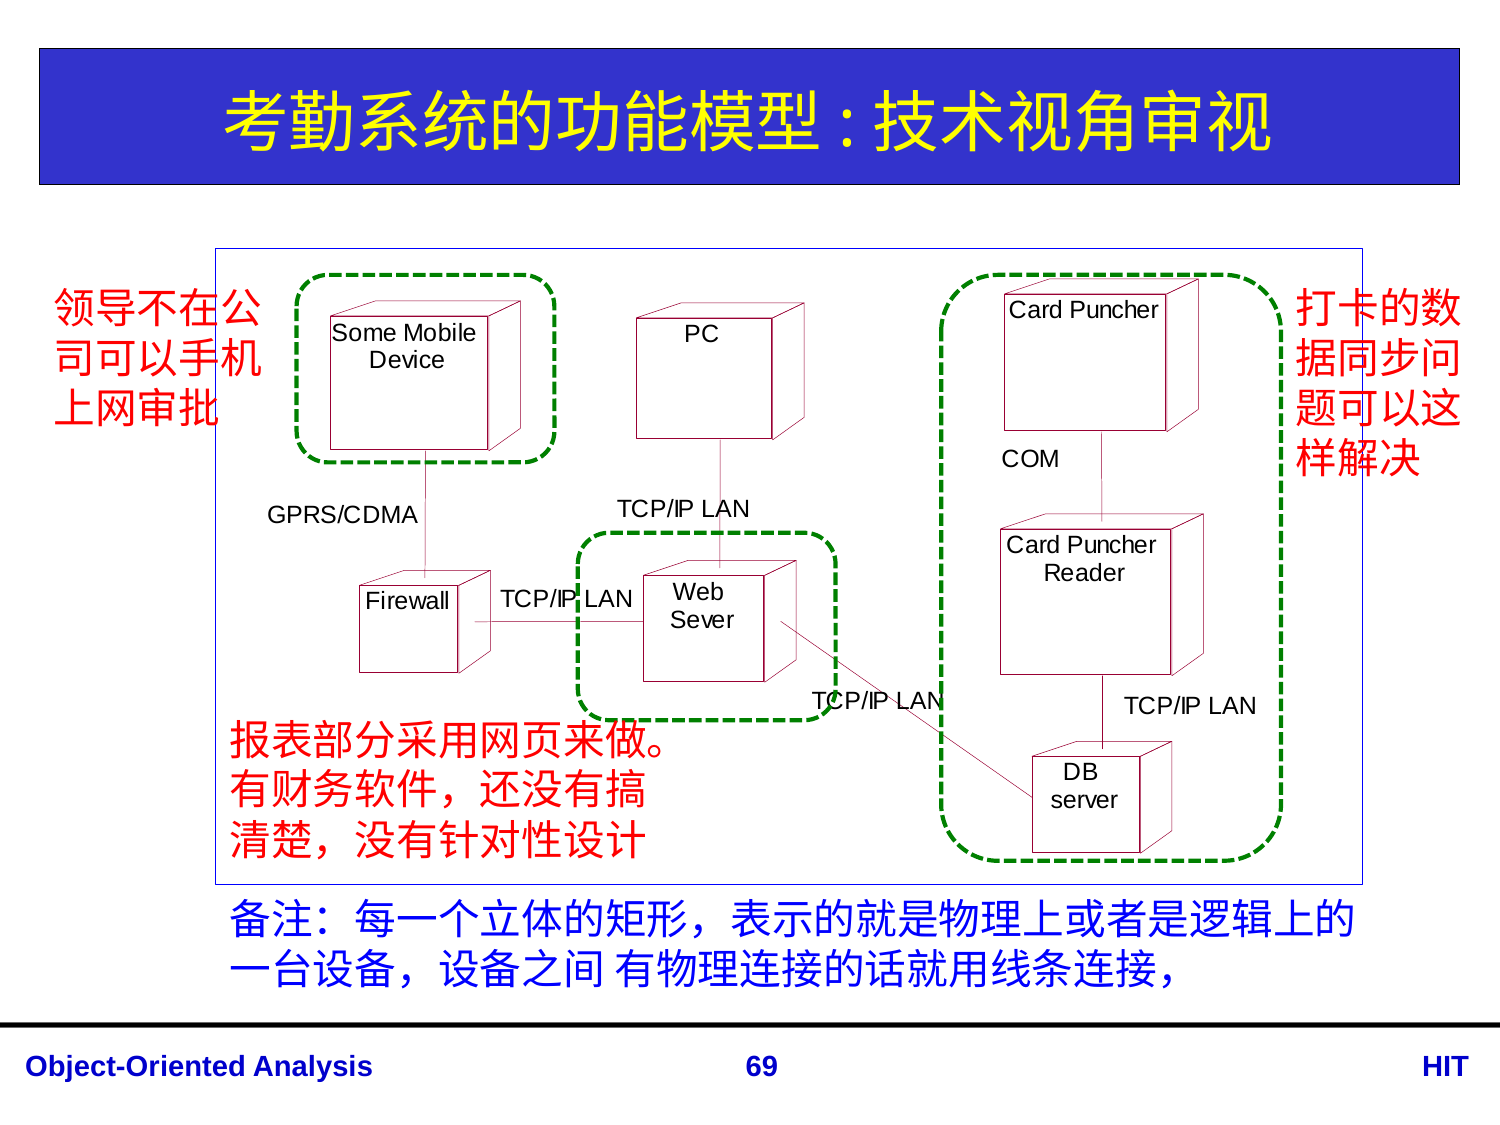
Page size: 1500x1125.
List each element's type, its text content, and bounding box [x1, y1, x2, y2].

text_box 备注：每一个立体的矩形，表示的就是物理上或者是逻辑上的一台设备，设备之间 有物理连接的话就用线条连接， [214, 885, 1375, 1001]
text_box 打卡的数据同步问题可以这样解决 [1367, 274, 1492, 490]
text_box 领导不在公司可以手机上网审批 [38, 274, 209, 440]
picture [214, 248, 1363, 885]
title 考勤系统的功能模型:技术视角审视 [38, 54, 1457, 185]
